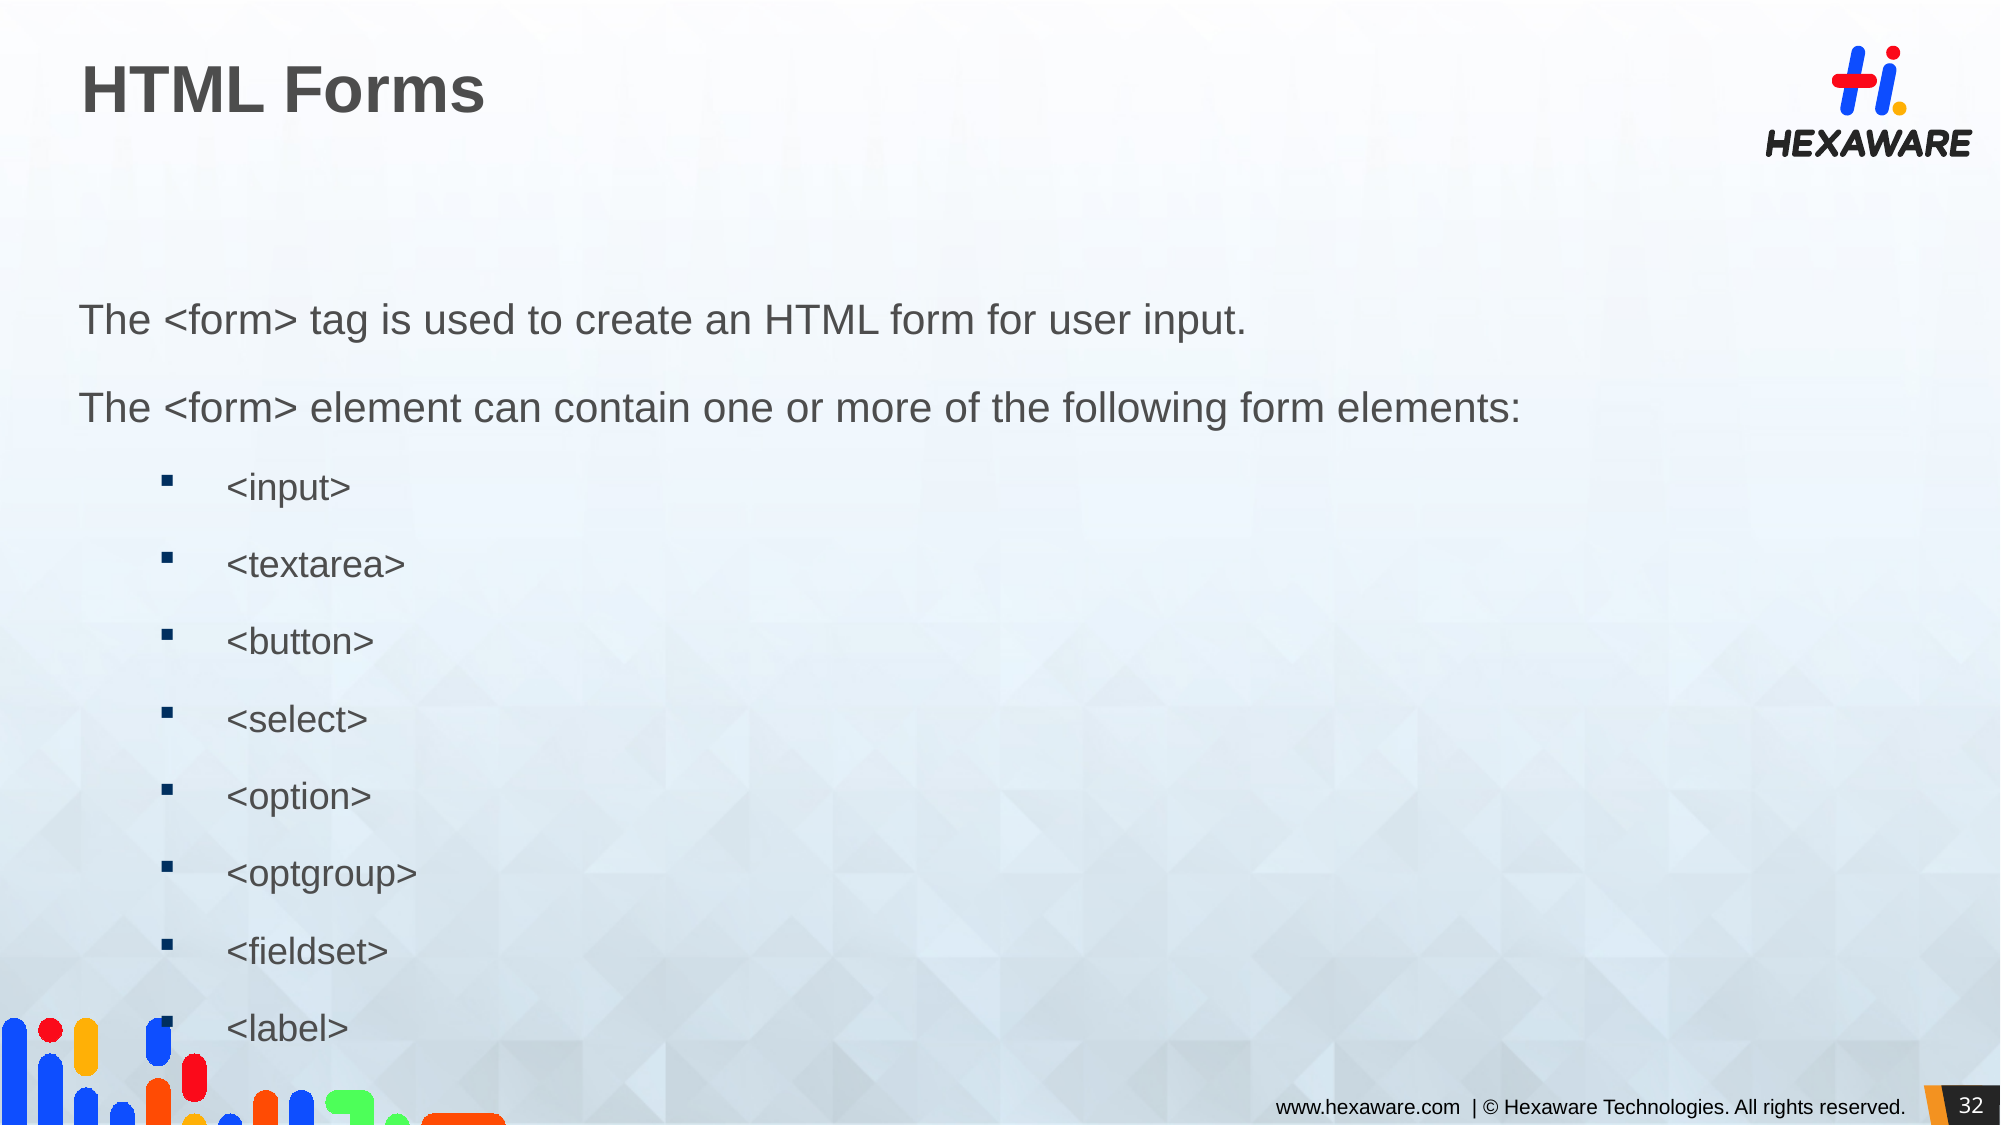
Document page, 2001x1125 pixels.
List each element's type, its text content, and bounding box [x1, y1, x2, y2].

picture [0, 0, 2001, 1125]
title HTML Forms [70, 35, 1521, 136]
list The <form> tag is used to create an HTML form for user input. The <form> element can contain one or more of the following form elements: <input> <textarea> <button> <select> <option> <optgroup> <fieldset> <label> [67, 258, 1933, 1062]
